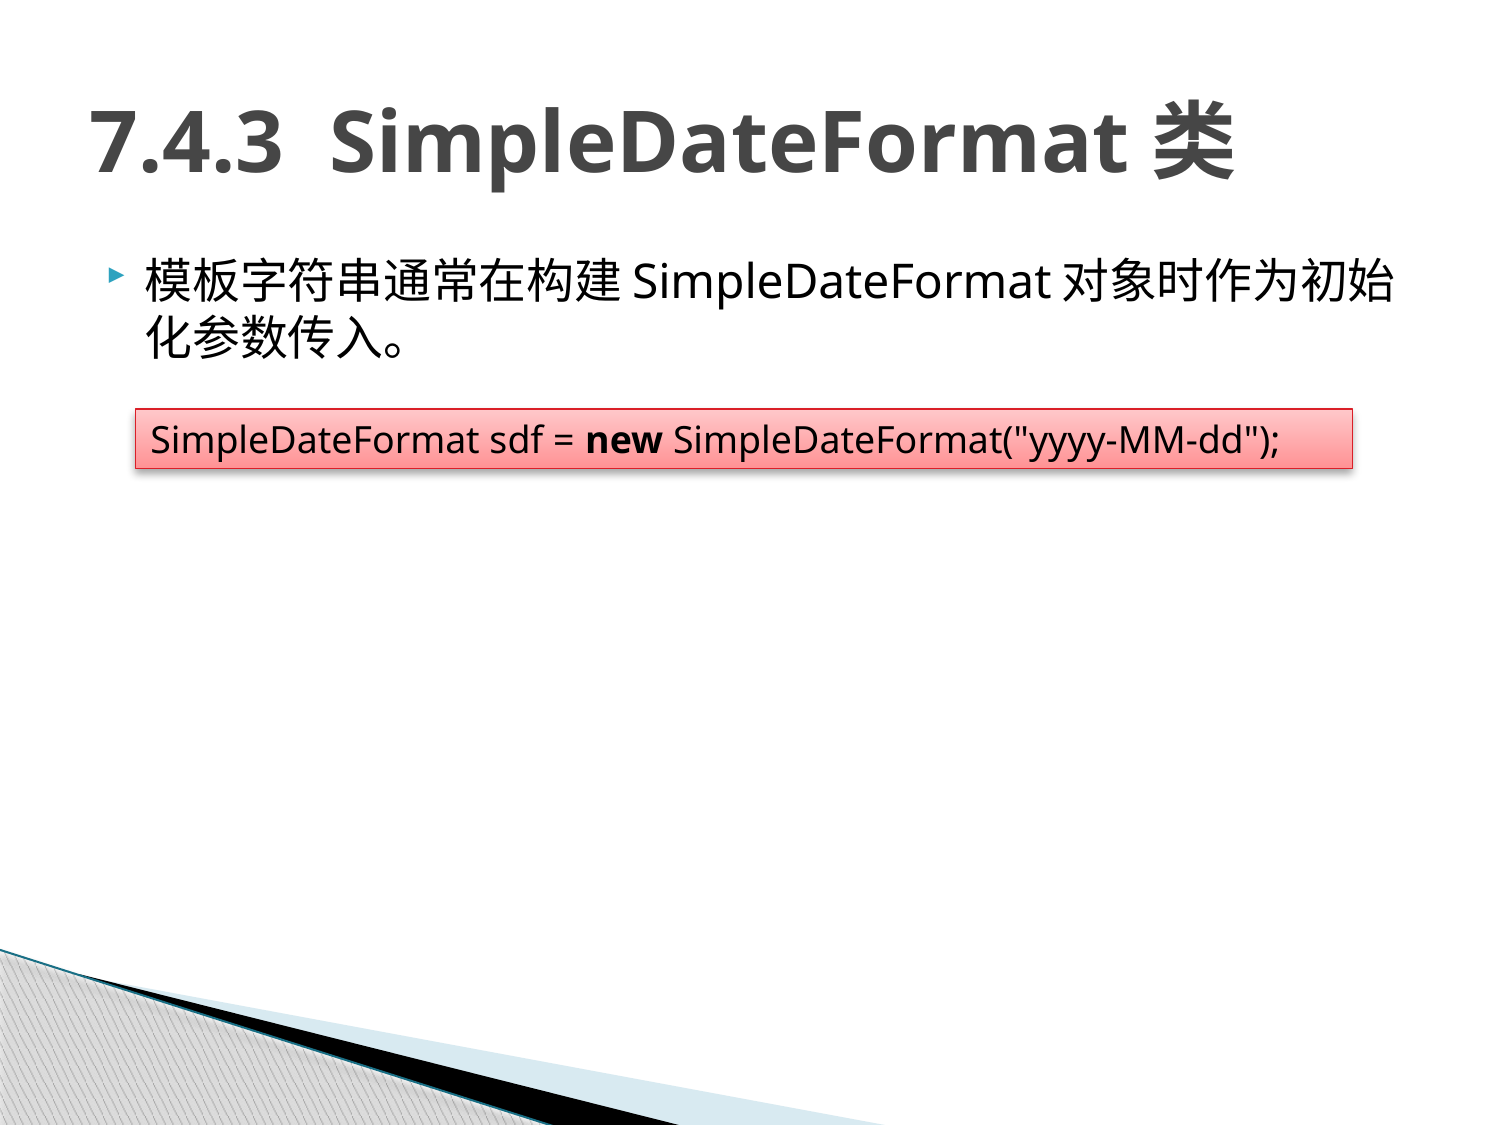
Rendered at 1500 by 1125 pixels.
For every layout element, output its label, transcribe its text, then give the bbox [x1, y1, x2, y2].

title 7.4.3 SimpleDateFormat类 [75, 45, 1425, 233]
text_box SimpleDateFormat sdf = new SimpleDateFormat("yyyy-MM-dd"); [135, 408, 1353, 469]
list 模板字符串通常在构建SimpleDateFormat对象时作为初始化参数传入。 [75, 243, 1425, 374]
